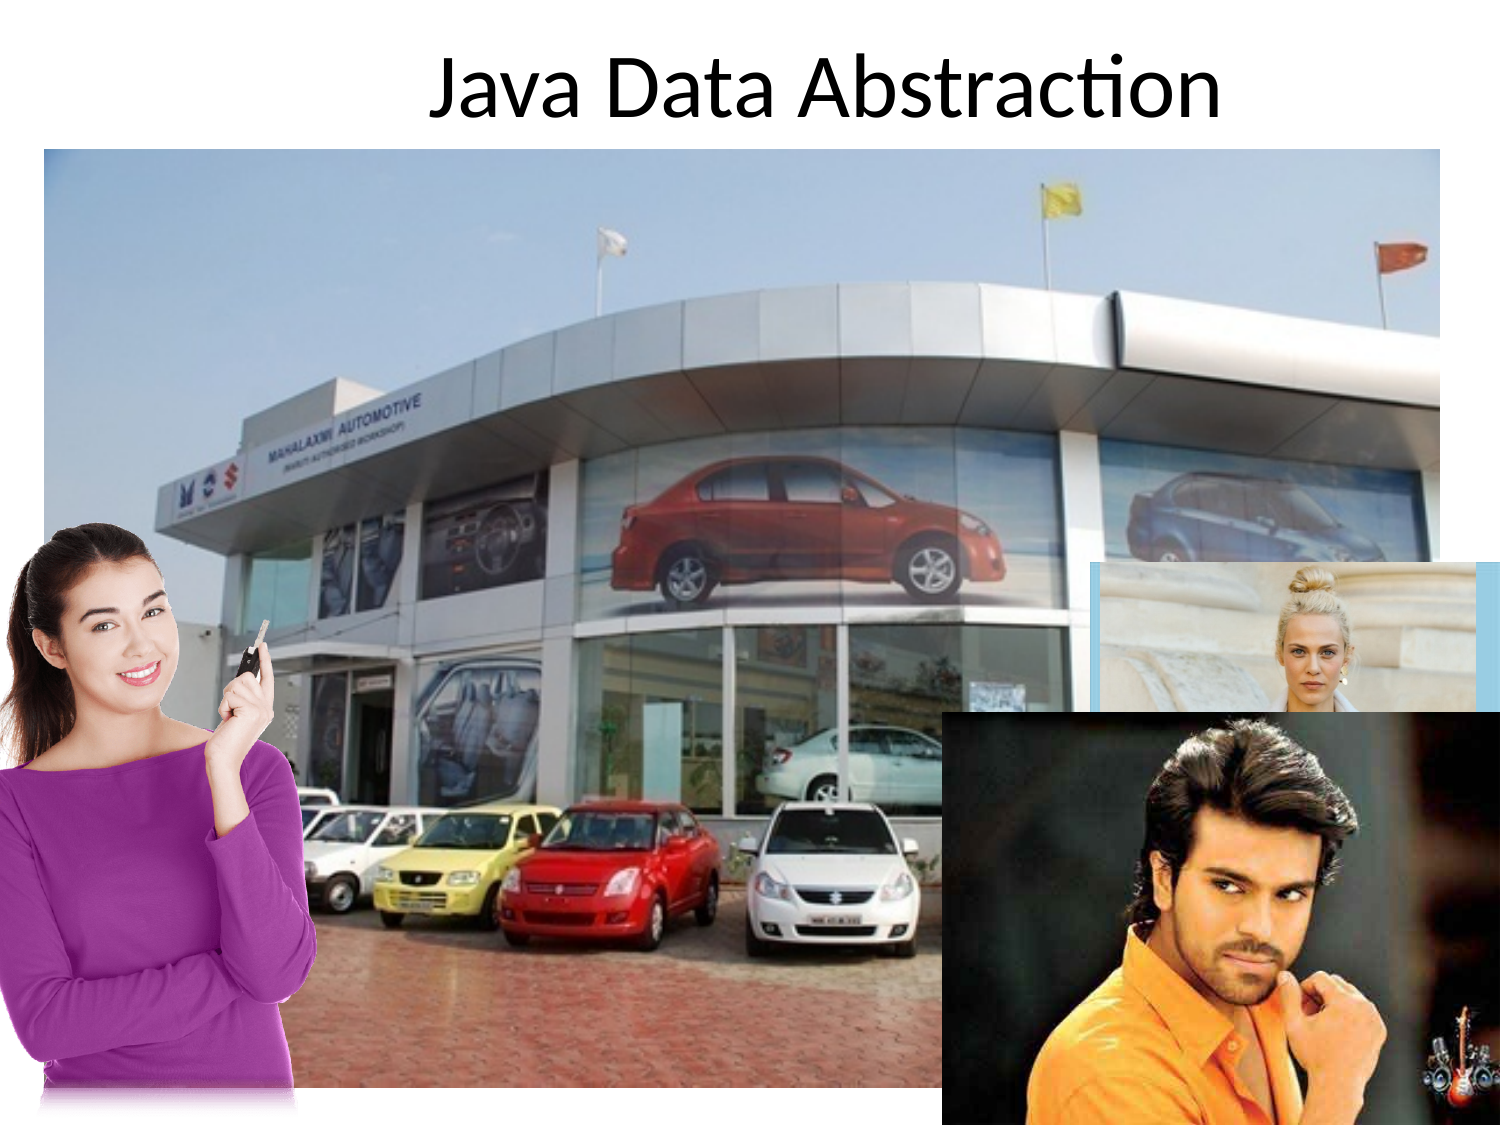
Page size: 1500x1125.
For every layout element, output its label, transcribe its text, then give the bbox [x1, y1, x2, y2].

picture [0, 149, 1500, 1125]
title Java Data Abstraction [187, 12, 1466, 150]
